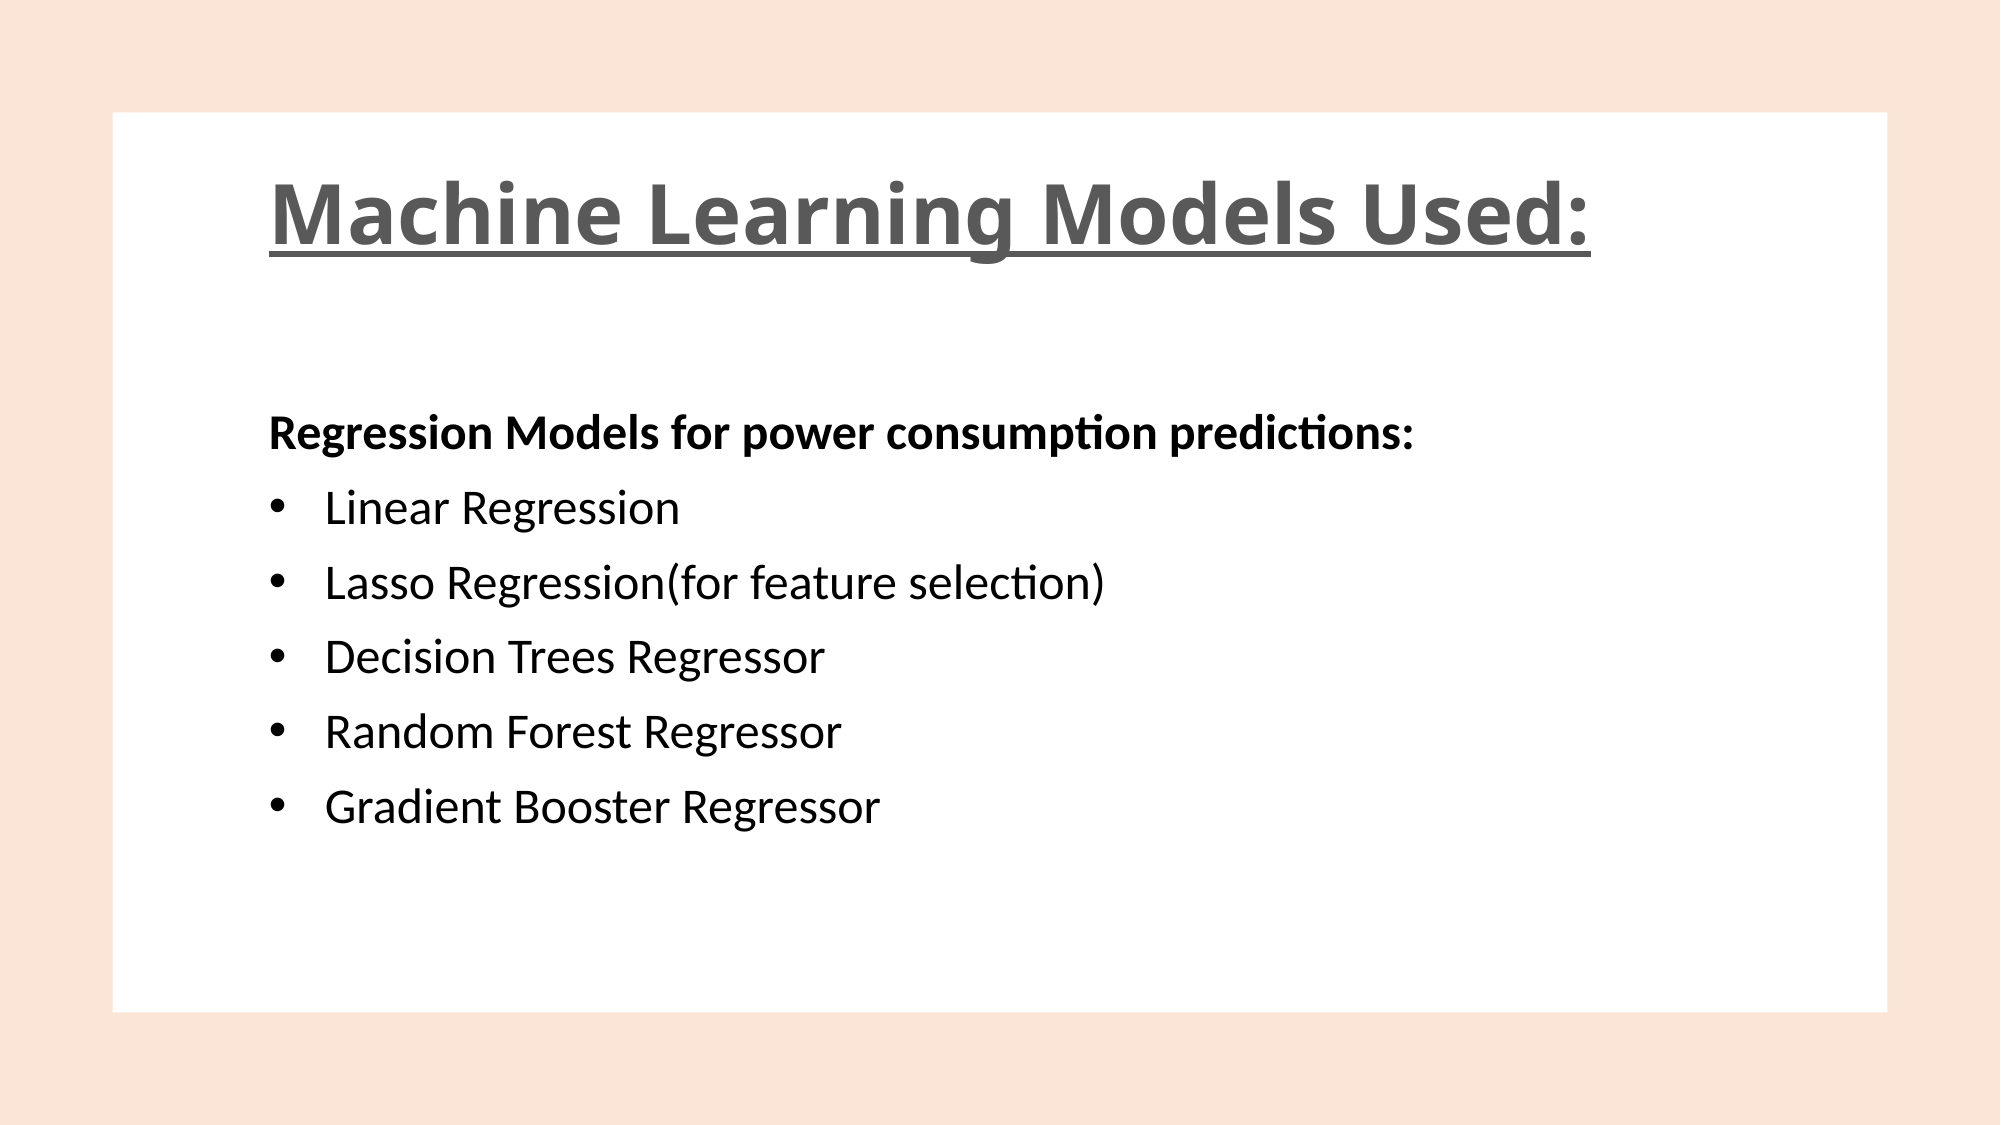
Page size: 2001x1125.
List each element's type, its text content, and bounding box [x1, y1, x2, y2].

text_box [0, 0, 2000, 1125]
text_box [435, 160, 1565, 270]
title Machine Learning Models Used: [253, 160, 435, 270]
subtitle Regression Models for power consumption predictions: Linear Regression Lasso Regression(for feature selection) Decision Trees Regressor Random Forest Regressor Gradient Booster Regressor [253, 318, 1867, 938]
title Machine Learning Models Used: [1565, 160, 1816, 270]
text_box [111, 111, 1888, 1013]
